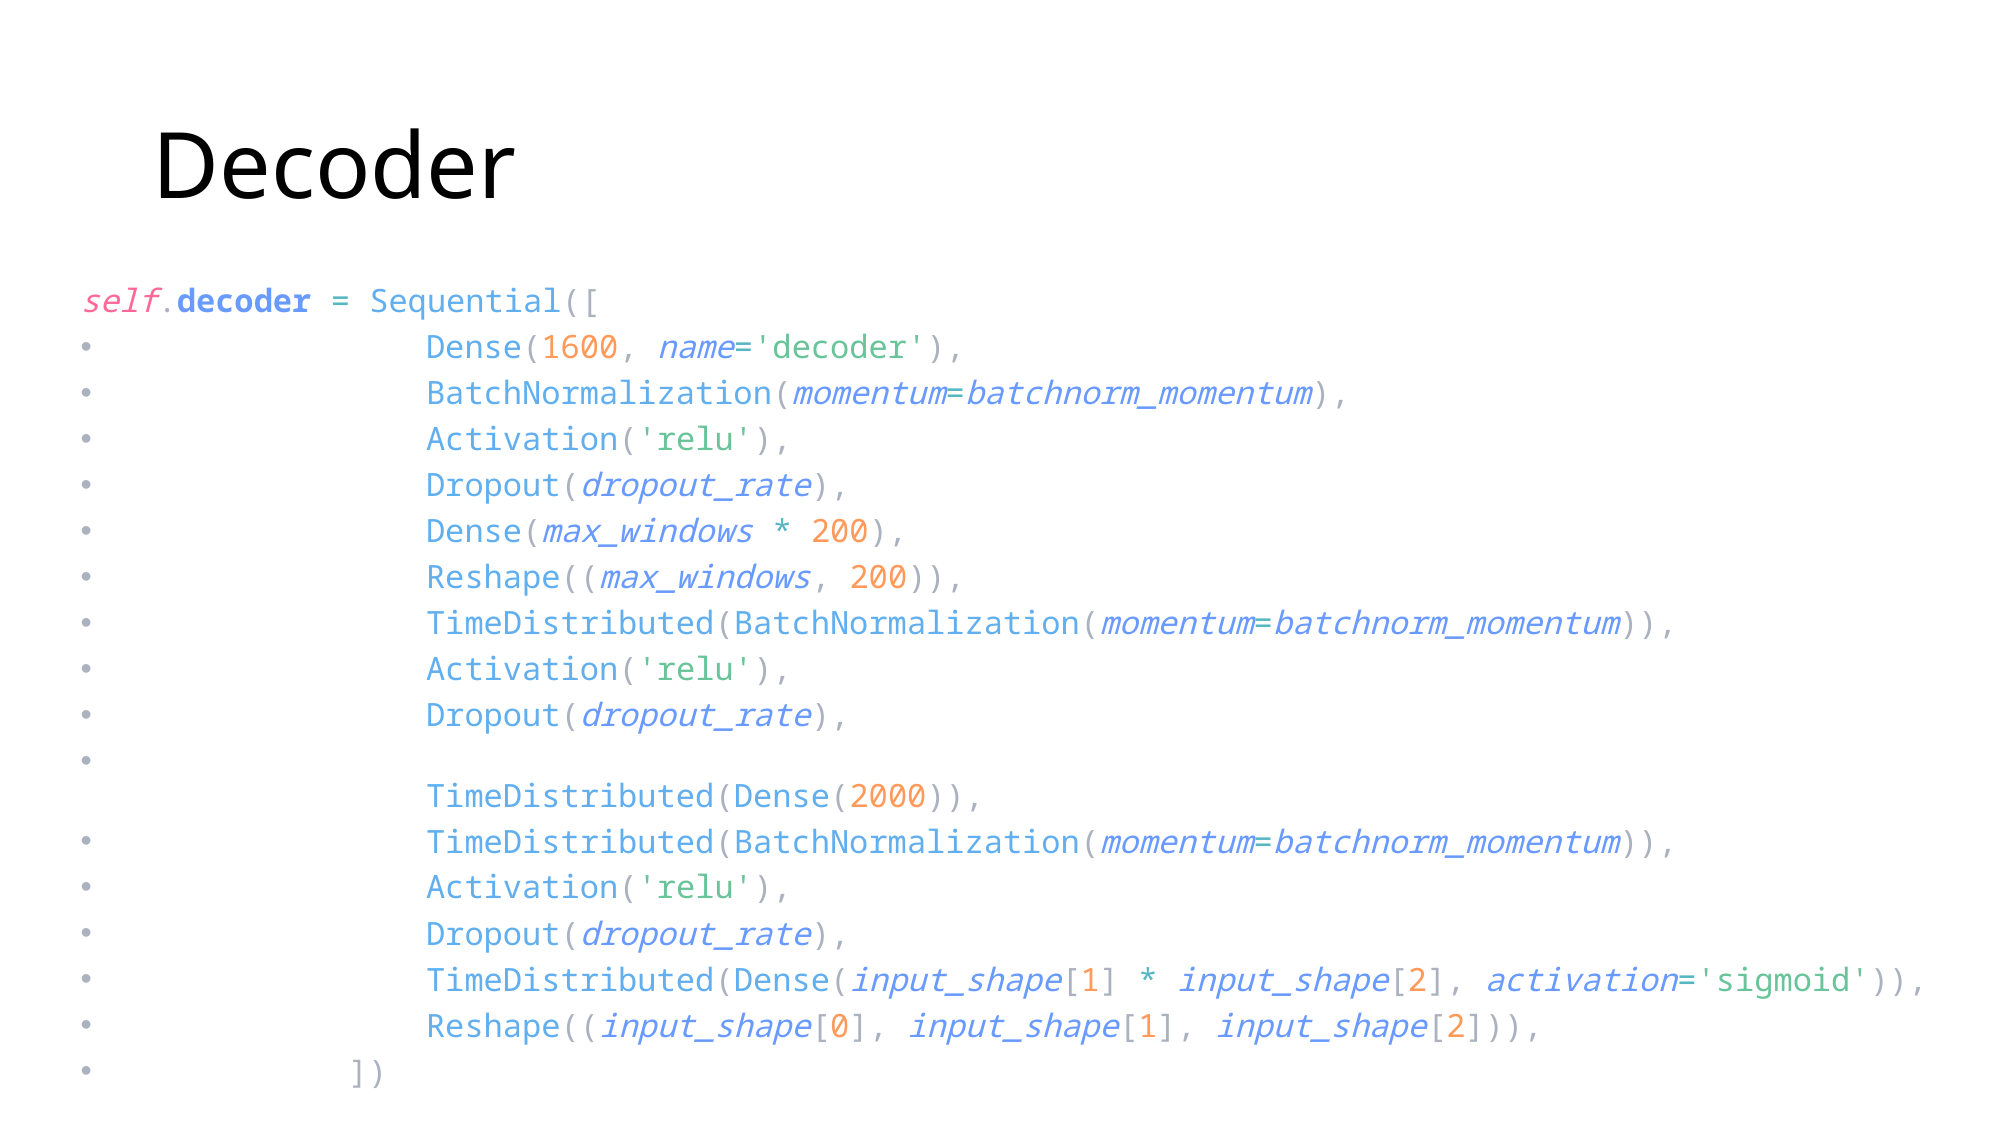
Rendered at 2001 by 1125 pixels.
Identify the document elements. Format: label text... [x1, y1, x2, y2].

list self.decoder = Sequential([ Dense(1600, name='decoder'), BatchNormalization(momentum=batchnorm_momentum), Activation('relu'), Dropout(dropout_rate), Dense(max_windows * 200), Reshape((max_windows, 200)), TimeDistributed(BatchNormalization(momentum=batchnorm_momentum)), Activation('relu'), Dropout(dropout_rate), TimeDistributed(Dense(2000)), TimeDistributed(BatchNormalization(momentum=batchnorm_momentum)), Activation('relu'), Dropout(dropout_rate), TimeDistributed(Dense(input_shape[1] * input_shape[2], activation='sigmoid')), Reshape((input_shape[0], input_shape[1], input_shape[2])), ]) [65, 277, 2000, 1125]
title Decoder [137, 59, 1863, 277]
